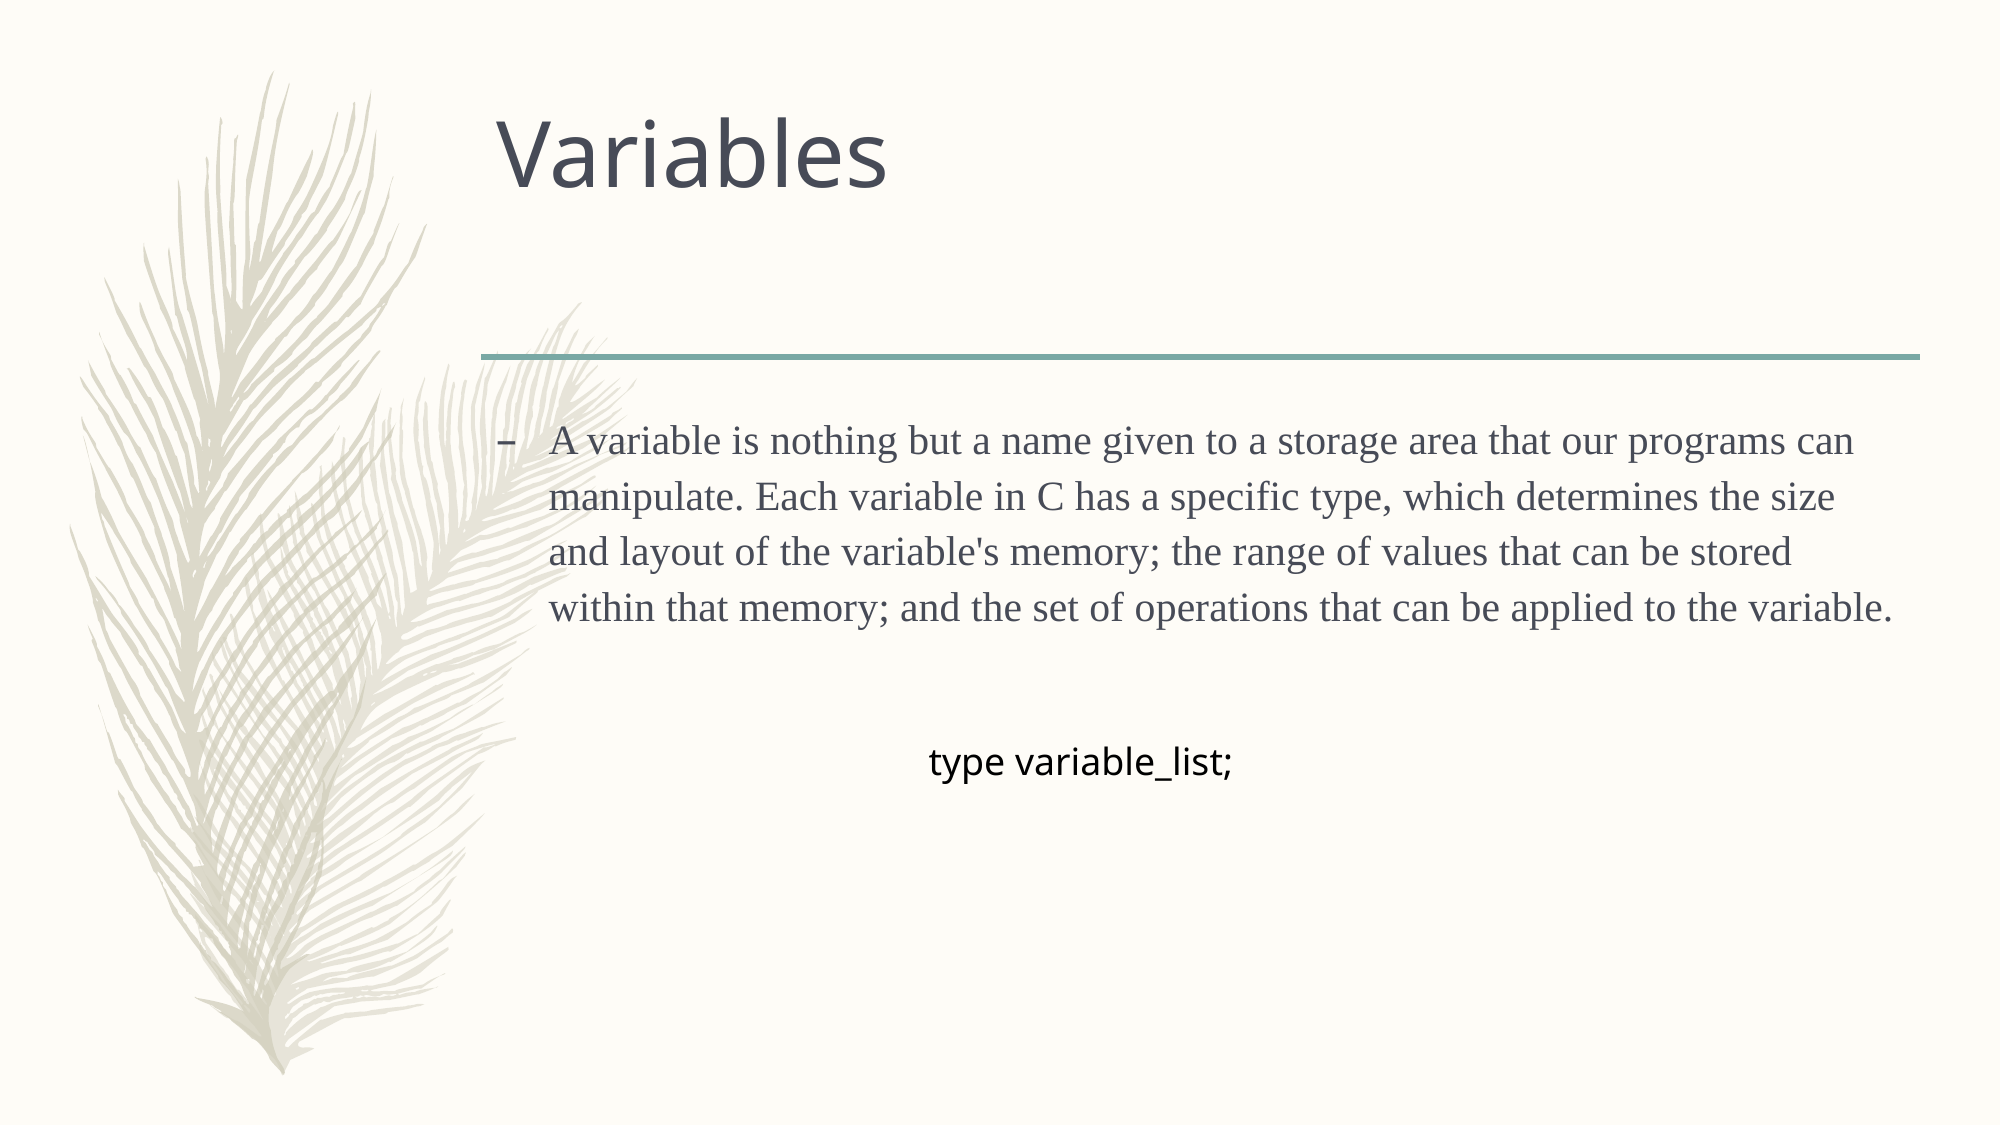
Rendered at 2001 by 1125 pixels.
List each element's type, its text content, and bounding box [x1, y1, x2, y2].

title Variables [481, 93, 1920, 350]
list A variable is nothing but a name given to a storage area that our programs can manipulate. Each variable in C has a specific type, which determines the size and layout of the variable's memory; the range of values that can be stored within that memory; and the set of operations that can be applied to the variable. [481, 399, 1920, 999]
text_box type variable_list; [913, 730, 1249, 791]
